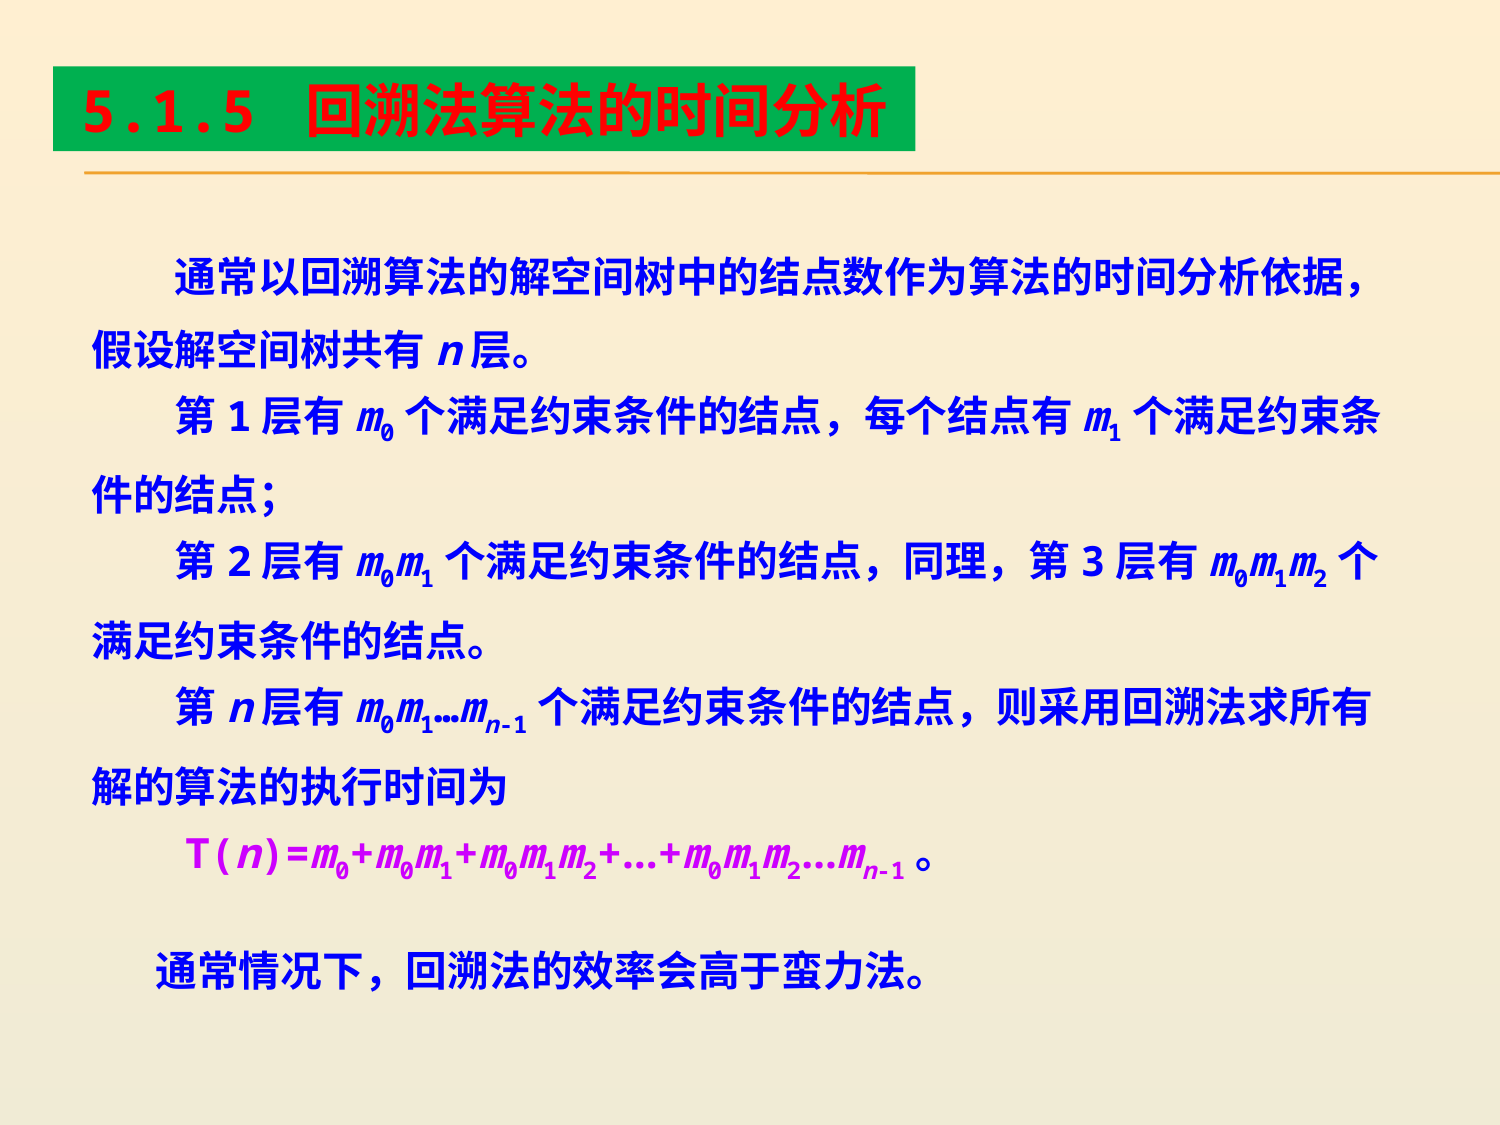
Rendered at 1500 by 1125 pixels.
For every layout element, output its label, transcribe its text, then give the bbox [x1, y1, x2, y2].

text_box 5.1.5 回溯法算法的时间分析 [53, 66, 916, 152]
text_box 通常以回溯算法的解空间树中的结点数作为算法的时间分析依据，假设解空间树共有n层。 第1层有m0个满足约束条件的结点，每个结点有m1个满足约束条件的结点； 第2层有m0m1个满足约束条件的结点，同理，第3层有m0m1m2个满足约束条件的结点。 第n层有m0m1…mn-1个满足约束条件的结点，则采用回溯法求所有解的算法的执行时间为 T(n)=m0+m0m1+m0m1m2+…+m0m1m2…mn-1。 [76, 220, 1412, 892]
text_box 通常情况下，回溯法的效率会高于蛮力法。 [140, 937, 1090, 1003]
